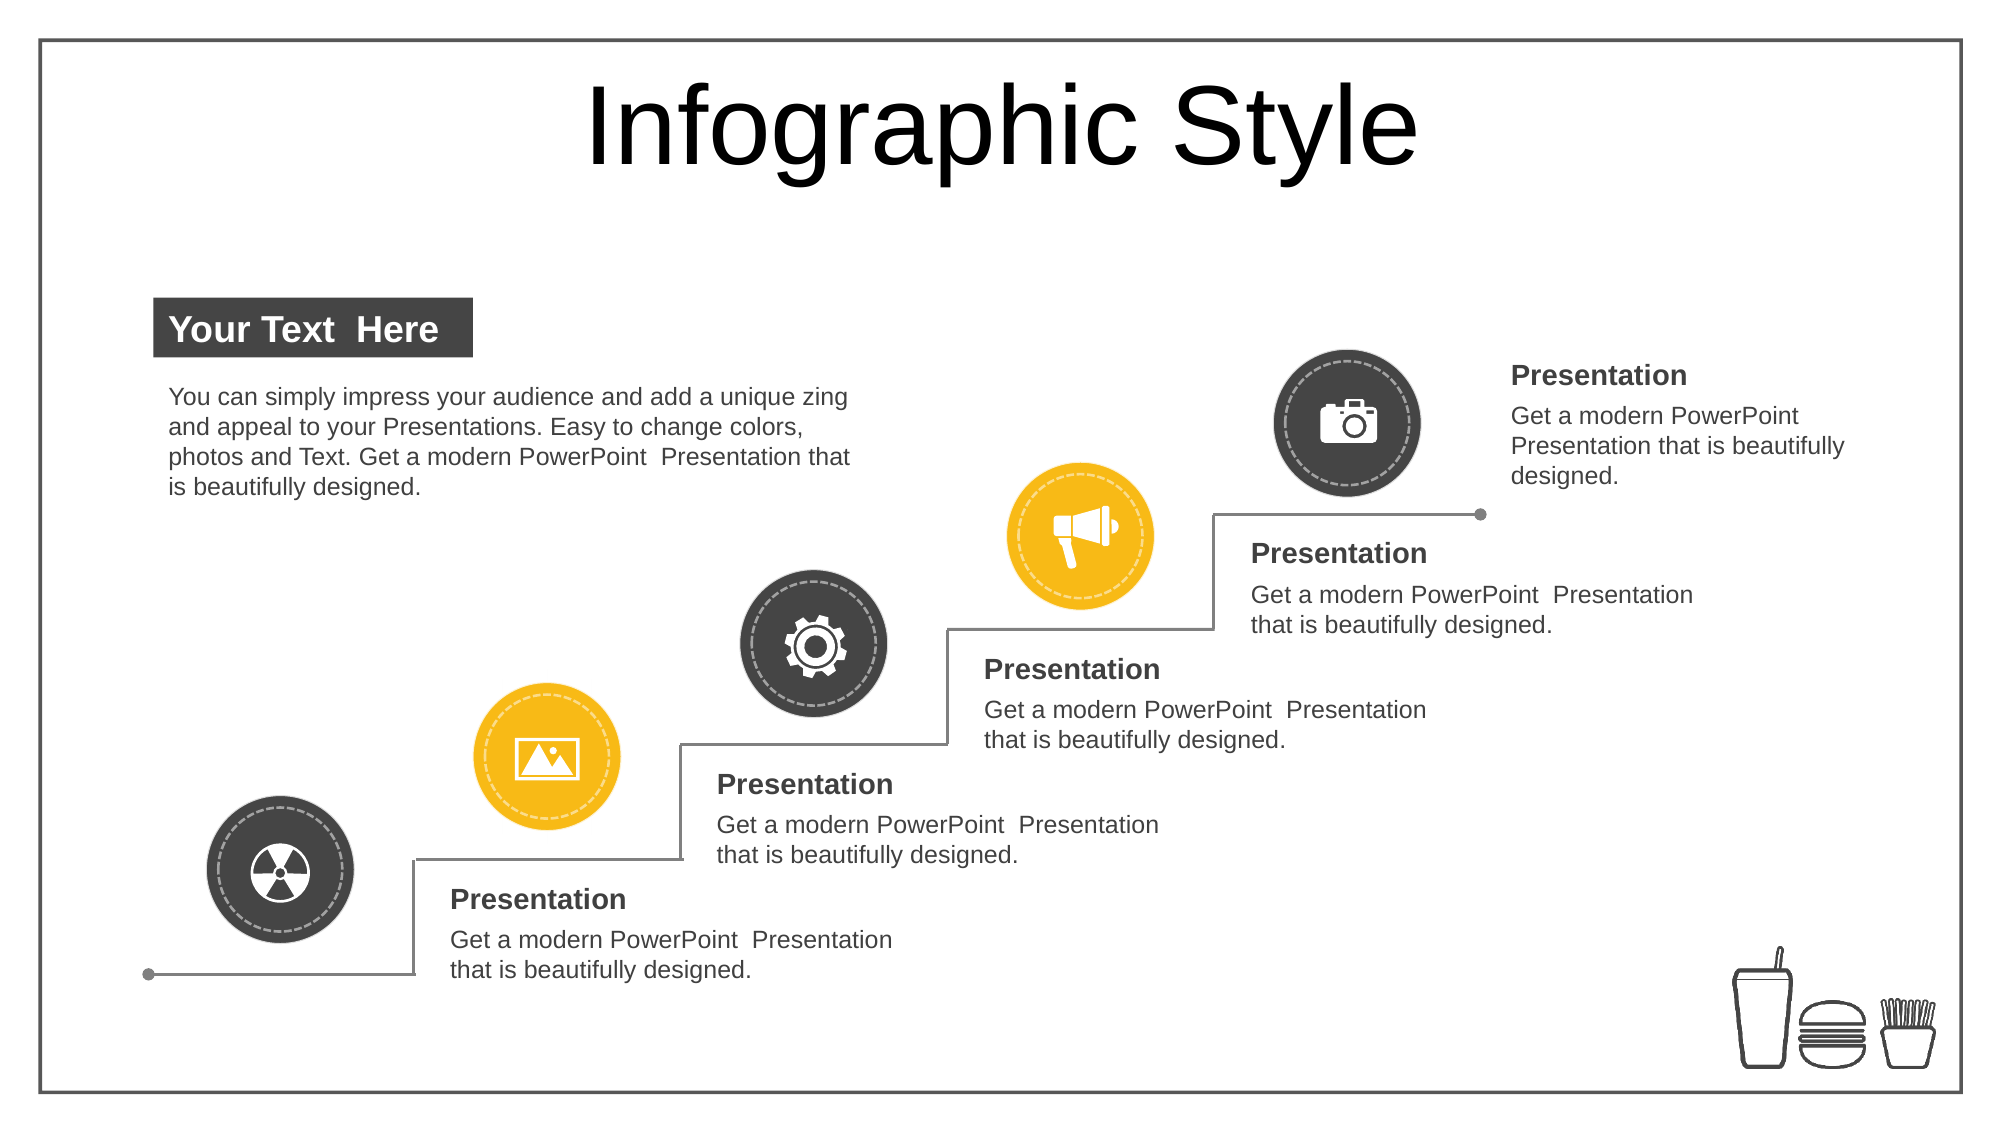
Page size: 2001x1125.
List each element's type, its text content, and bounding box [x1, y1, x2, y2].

picture [1880, 998, 1936, 1069]
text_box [984, 642, 1443, 762]
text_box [716, 757, 1176, 878]
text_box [205, 795, 355, 945]
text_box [1250, 527, 1711, 647]
list Infographic Style [53, 69, 1952, 188]
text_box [1005, 461, 1155, 611]
text_box You can simply impress your audience and add a unique zing and appeal to your Presentations. Easy to change colors, photos and Text. Get a modern PowerPoint Presentation that is beautifully designed. [153, 373, 889, 508]
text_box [472, 682, 622, 832]
text_box Your Text Here [153, 297, 473, 358]
picture [1798, 1000, 1866, 1069]
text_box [1272, 348, 1422, 498]
picture [1732, 946, 1793, 1069]
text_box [1510, 348, 1881, 499]
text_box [739, 569, 889, 719]
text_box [449, 873, 909, 993]
